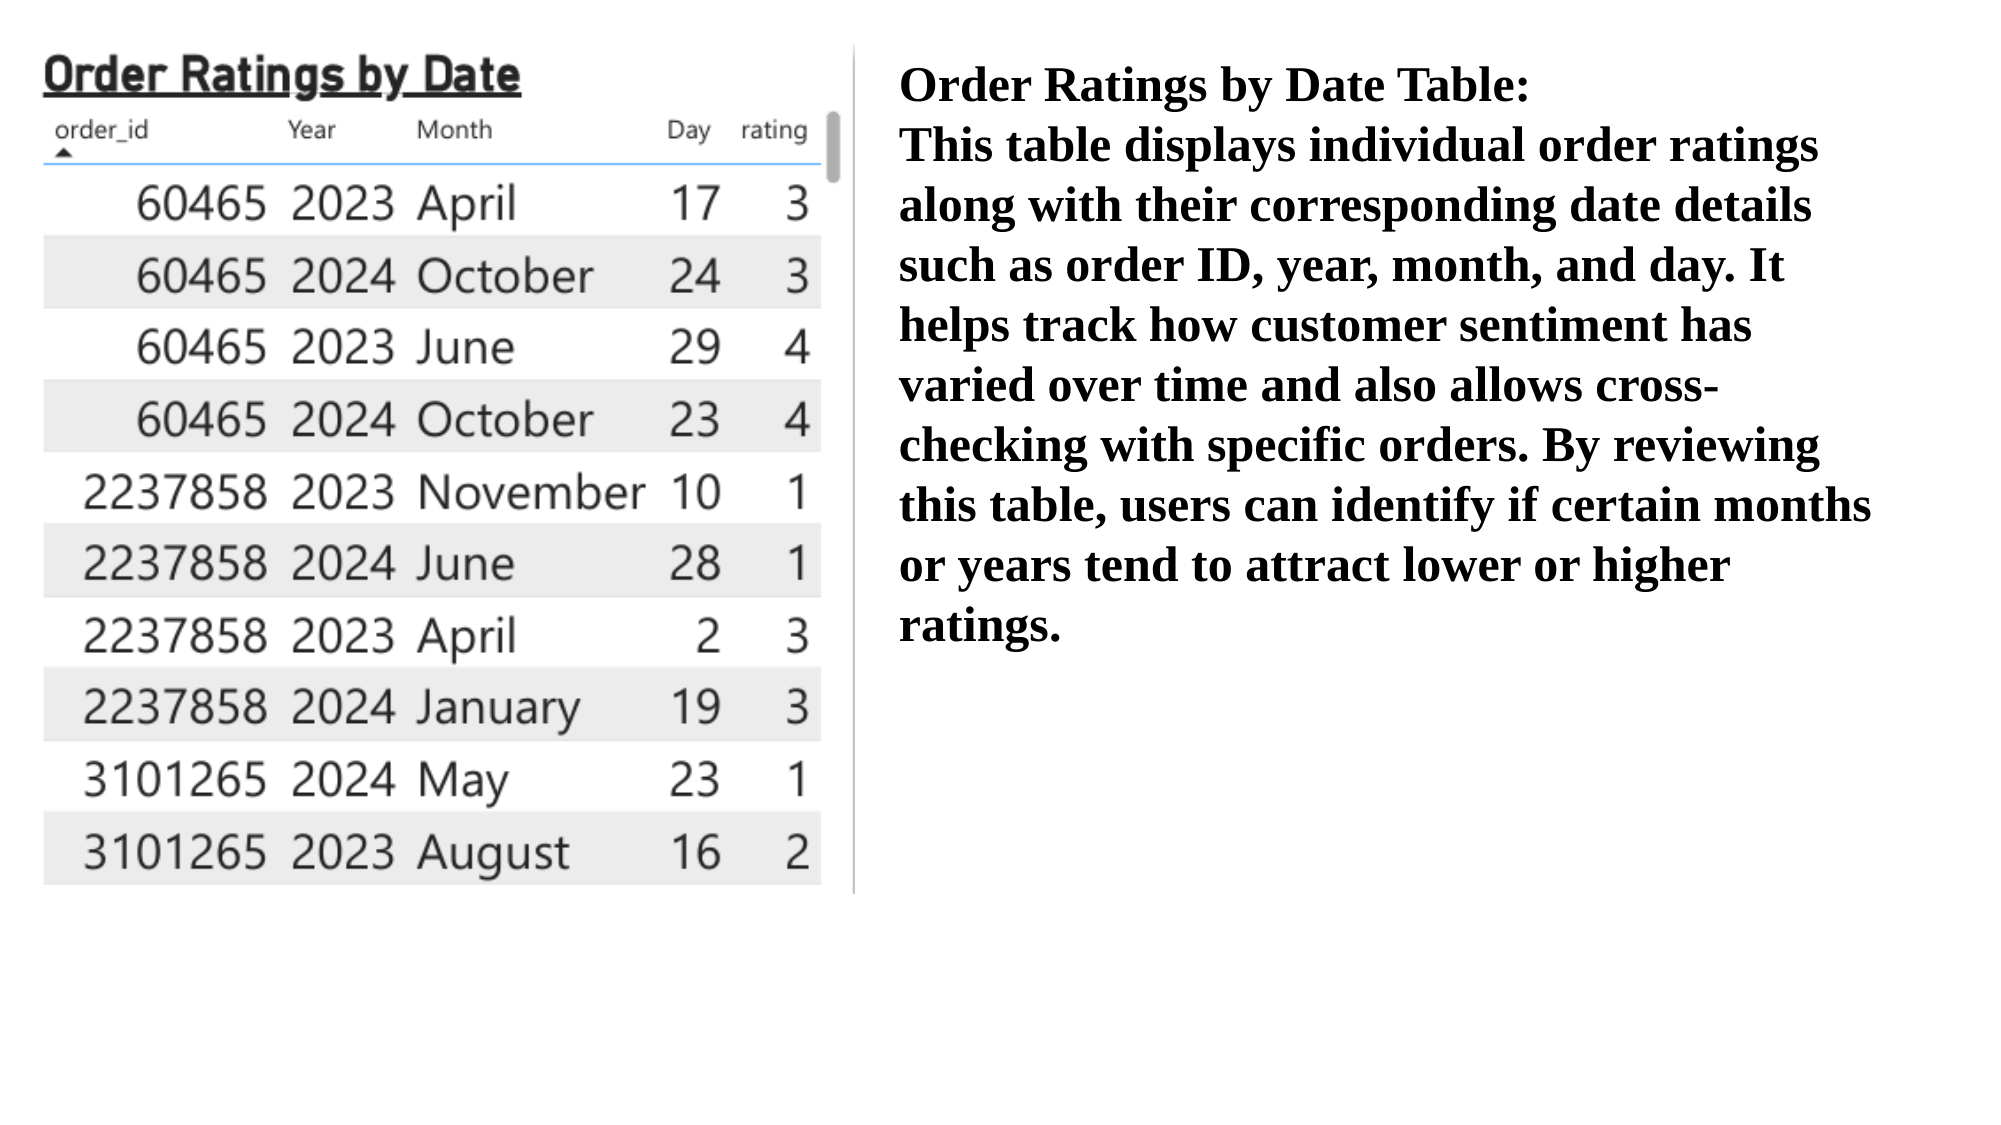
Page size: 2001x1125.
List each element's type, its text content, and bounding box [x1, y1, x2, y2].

text_box Order Ratings by Date Table: This table displays individual order ratings along with their corresponding date details such as order ID, year, month, and day. It helps track how customer sentiment has varied over time and also allows cross-checking with specific orders. By reviewing this table, users can identify if certain months or years tend to attract lower or higher ratings. [884, 43, 1900, 659]
picture [34, 43, 855, 894]
